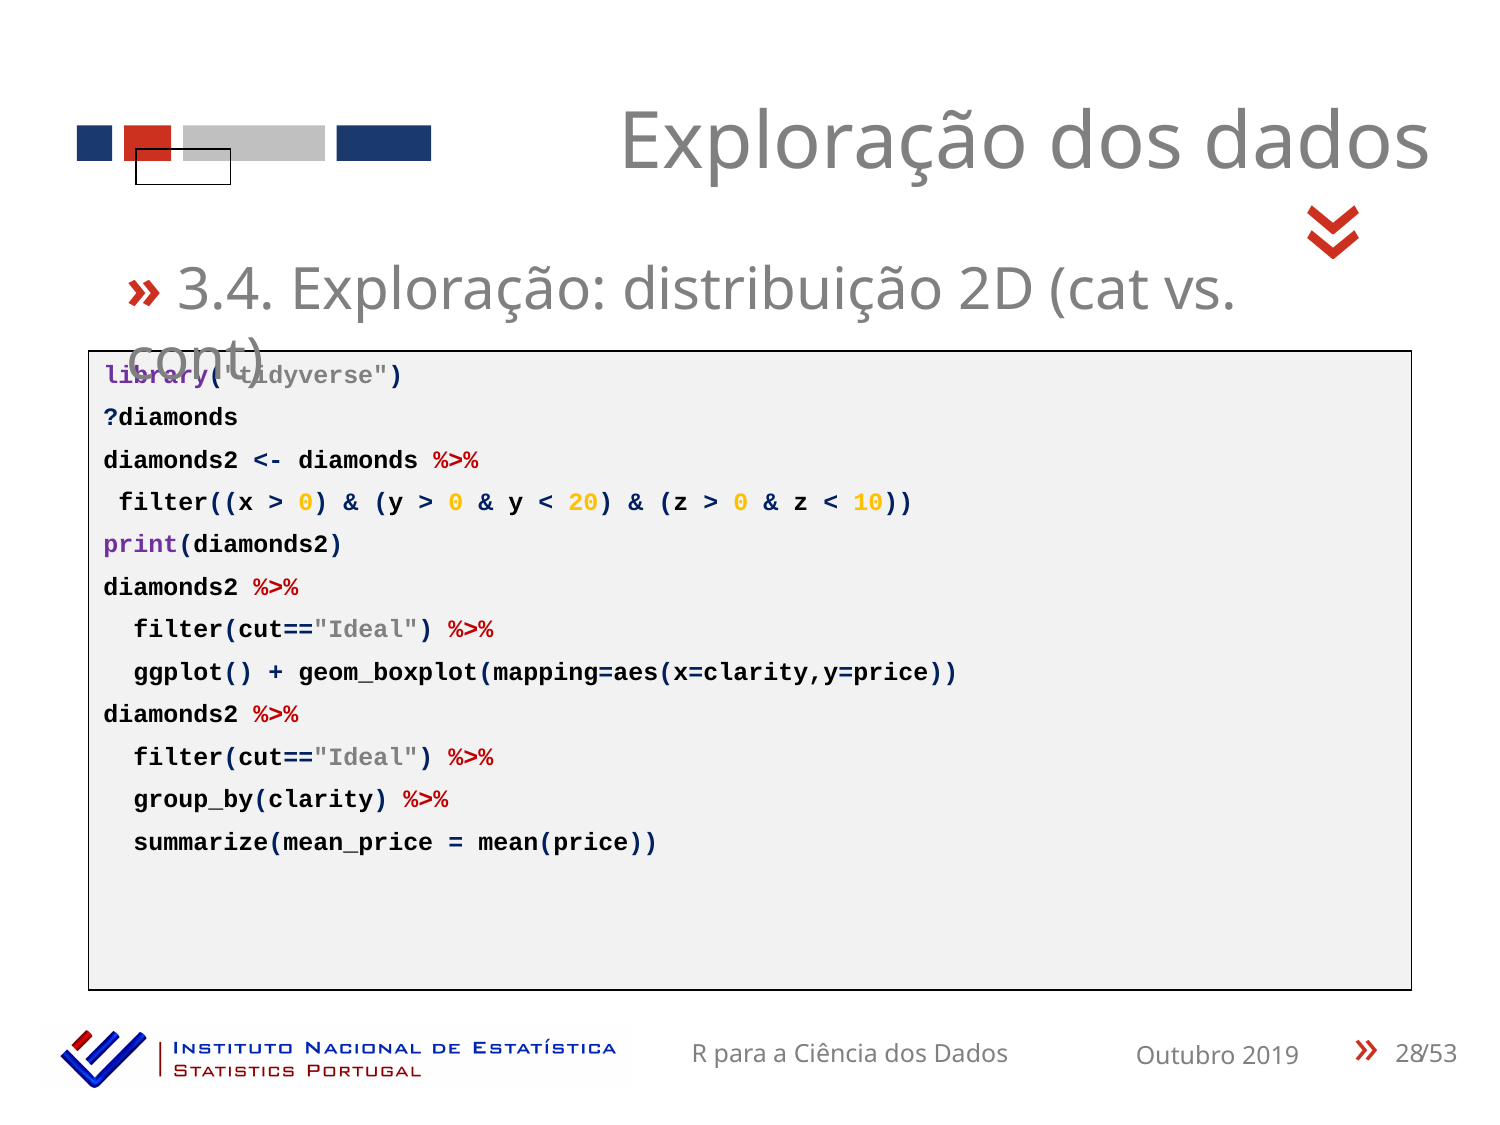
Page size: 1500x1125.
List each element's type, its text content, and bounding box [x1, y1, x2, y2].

picture [41, 1023, 638, 1093]
text_box 28 [1380, 1029, 1447, 1075]
text_box Exploração dos dados [454, 66, 1447, 207]
text_box » 3.4. Exploração: distribuição 2D (cat vs. cont) [111, 243, 1376, 399]
text_box « [1234, 207, 1400, 280]
text_box library("tidyverse") ?diamonds diamonds2 <- diamonds %>% filter((x > 0) & (y > 0 & y < 20) & (z > 0 & z < 10)) print(diamonds2) diamonds2 %>% filter(cut=="Ideal") %>% ggplot() + geom_boxplot(mapping=aes(x=clarity,y=price)) diamonds2 %>% filter(cut=="Ideal") %>% group_by(clarity) %>% summarize(mean_price = mean(price)) [88, 350, 1412, 990]
